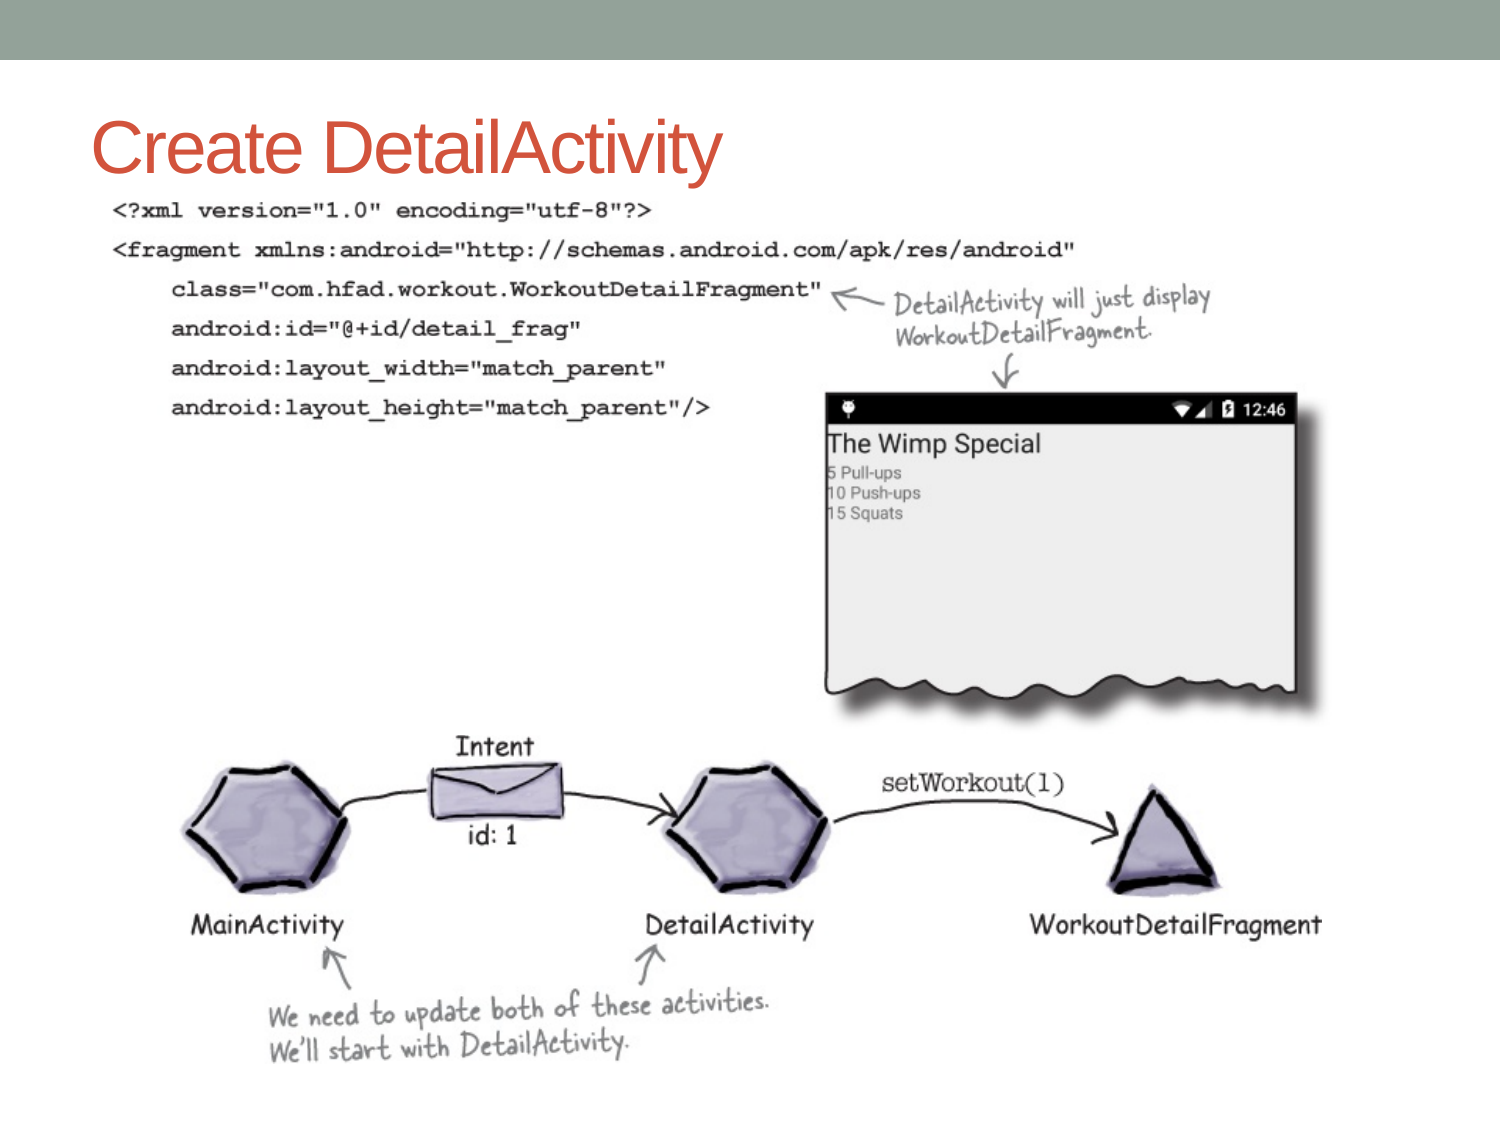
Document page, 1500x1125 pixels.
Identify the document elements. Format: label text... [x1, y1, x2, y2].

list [112, 200, 1332, 735]
picture [177, 734, 1323, 1064]
title Create DetailActivity [75, 87, 1425, 200]
